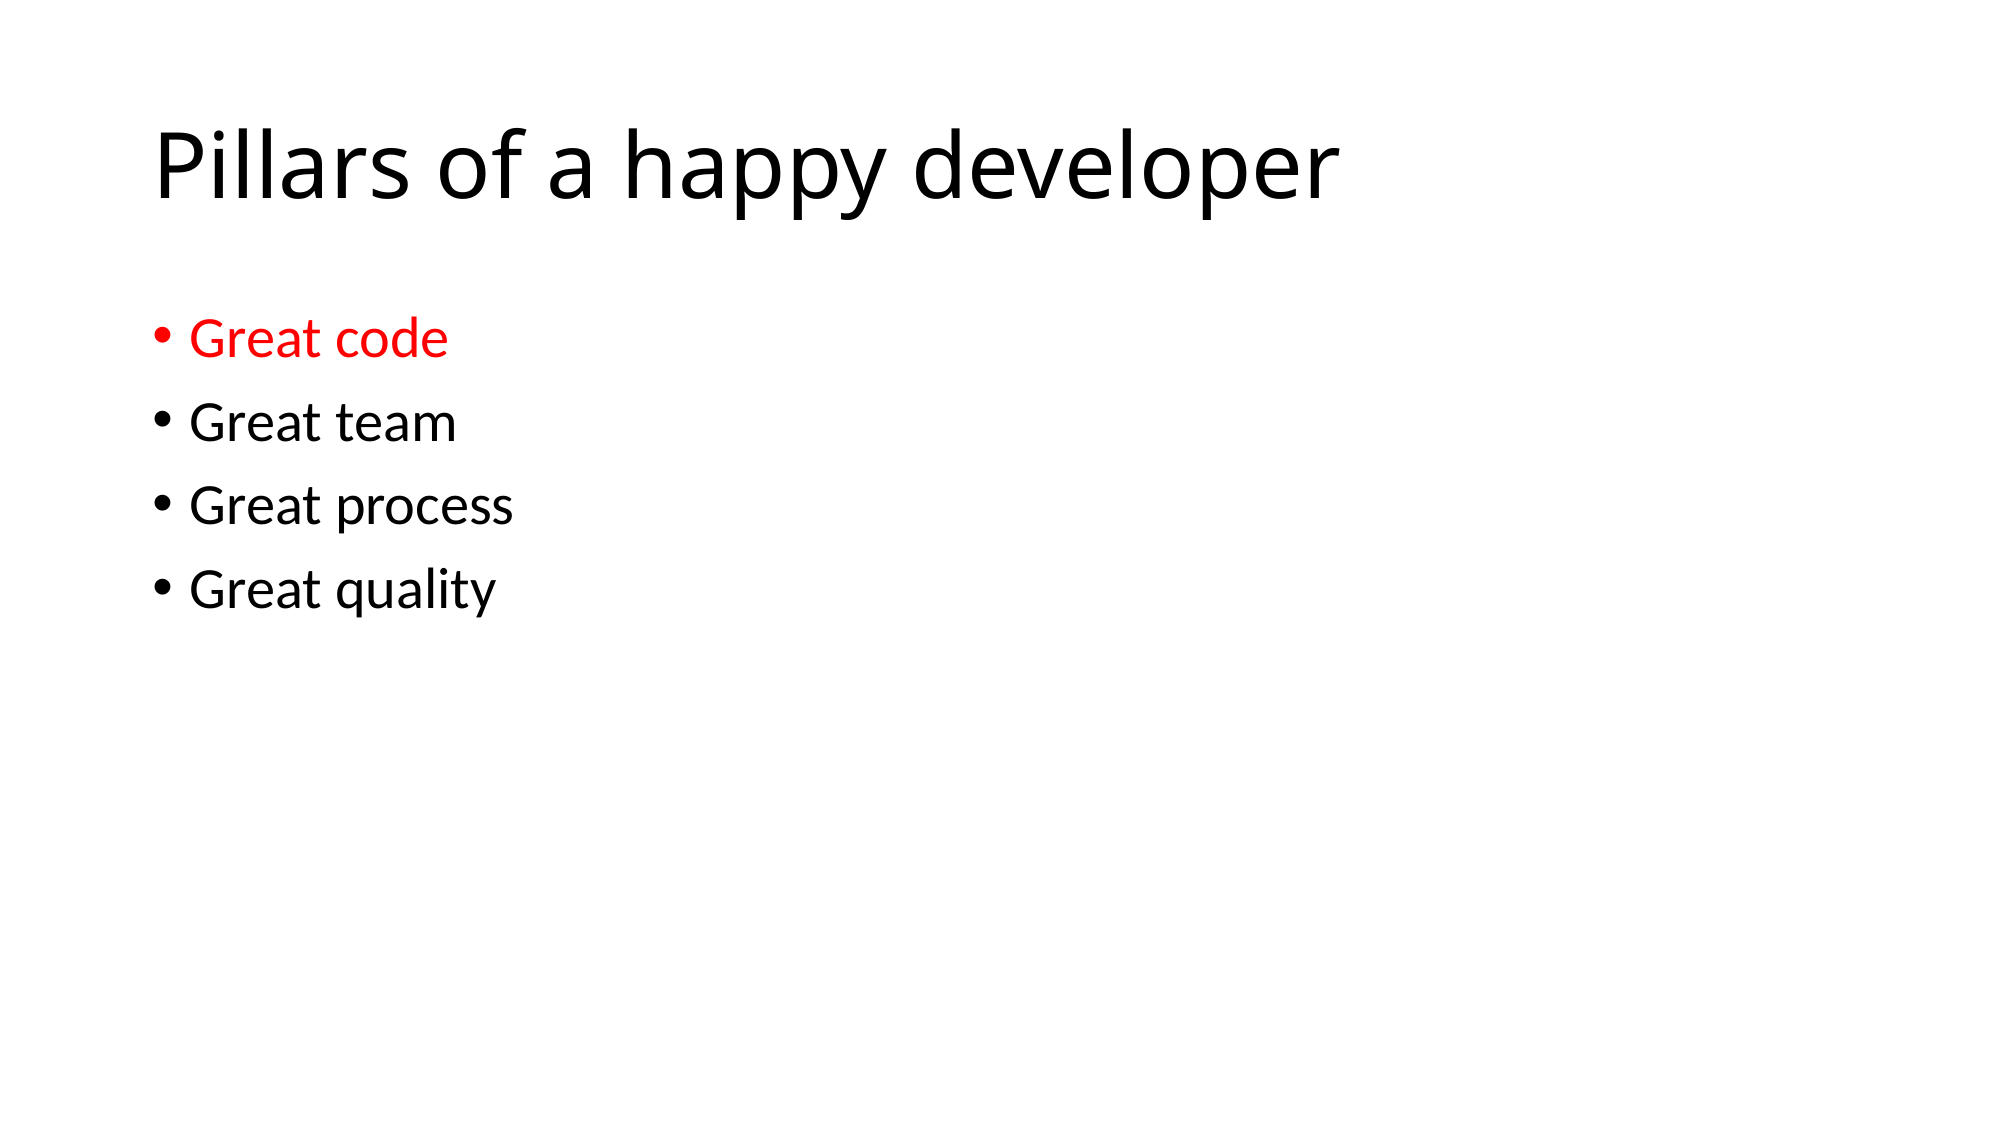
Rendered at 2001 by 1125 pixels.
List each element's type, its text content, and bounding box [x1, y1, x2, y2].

title Pillars of a happy developer [137, 59, 1863, 278]
list Great code Great team Great process Great quality [137, 299, 1863, 1014]
